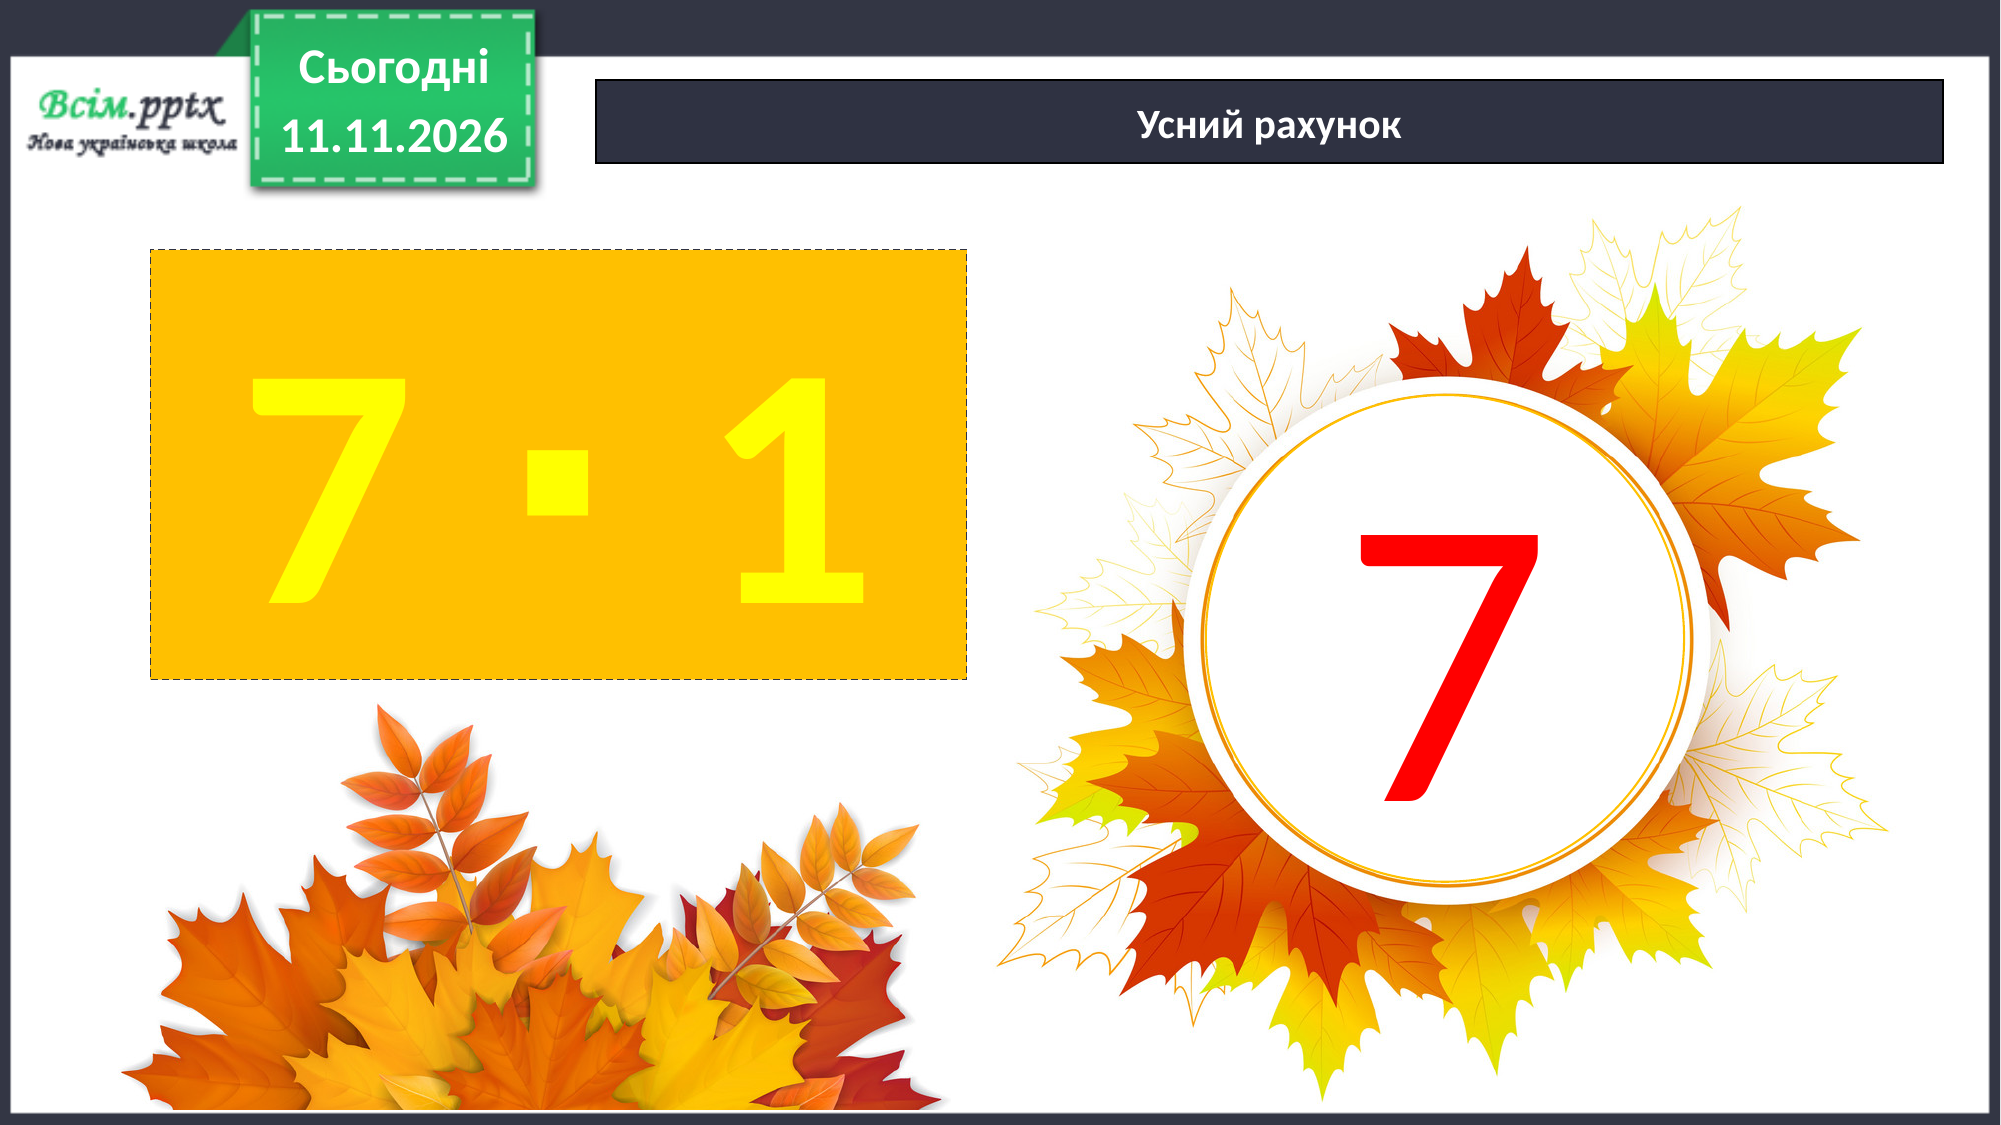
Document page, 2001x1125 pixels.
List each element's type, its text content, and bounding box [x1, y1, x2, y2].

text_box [950, 205, 1943, 1110]
text_box 7 ∙ 1 [150, 249, 950, 680]
text_box 08.11.2021 [263, 101, 524, 164]
text_box Сьогодні [284, 26, 535, 101]
text_box Усний рахунок [595, 79, 1944, 164]
picture [0, 0, 2001, 1125]
